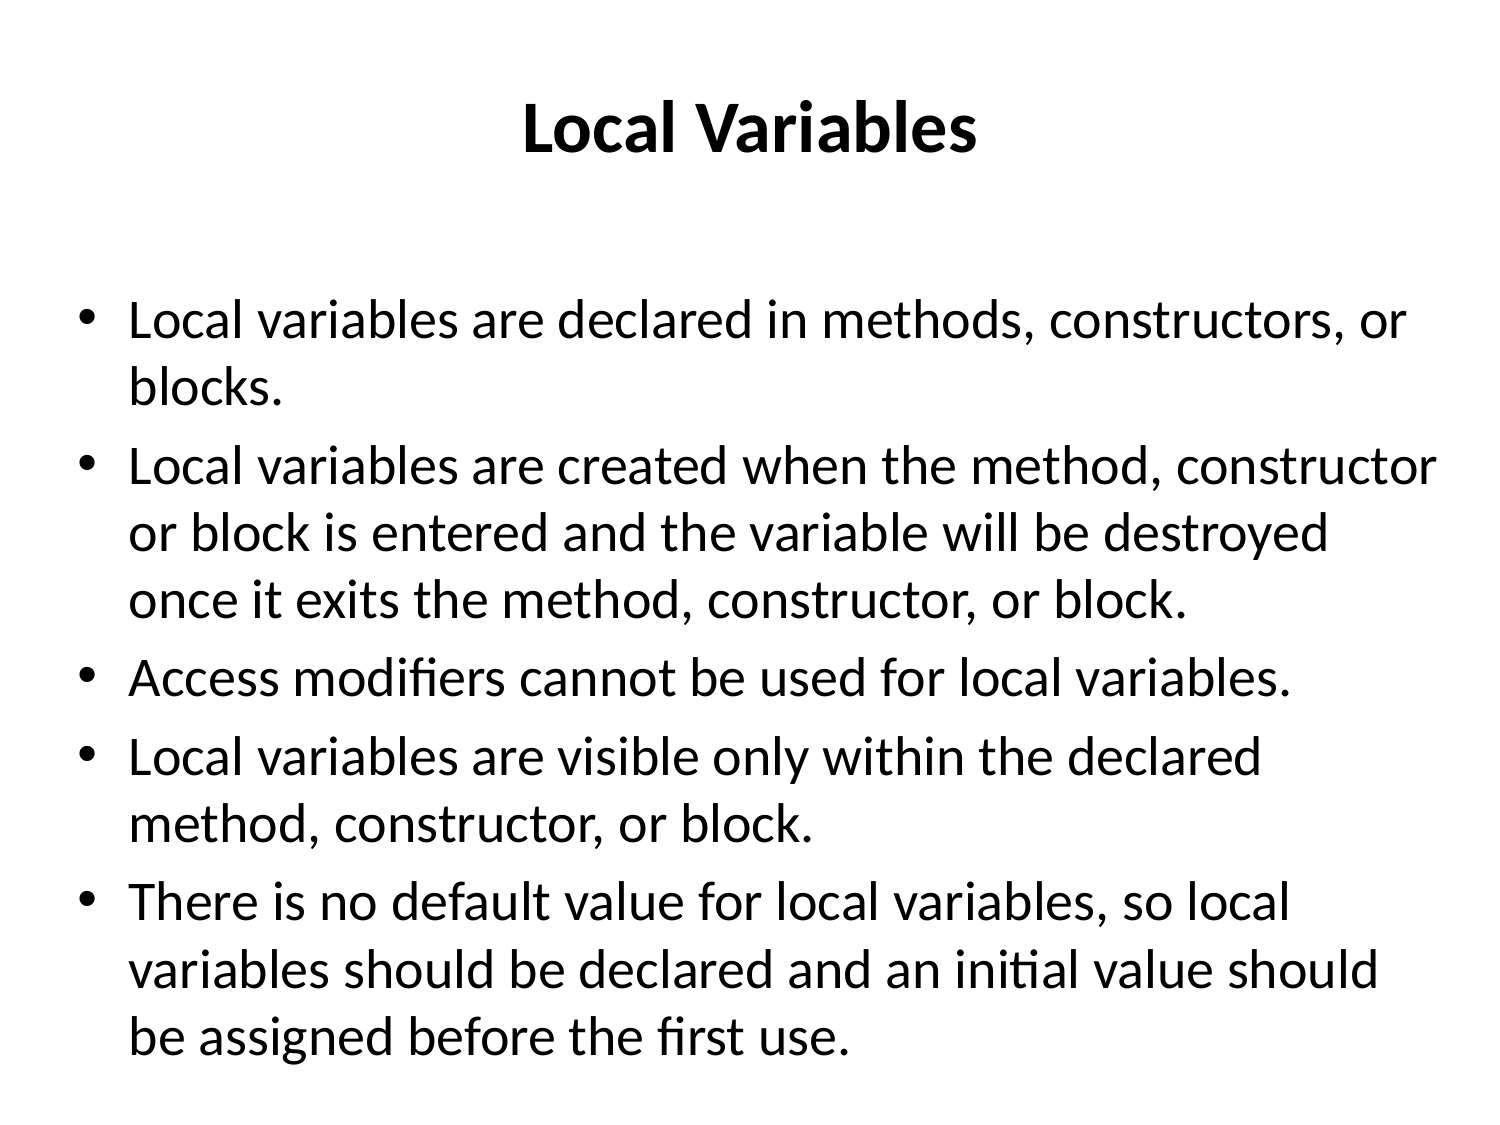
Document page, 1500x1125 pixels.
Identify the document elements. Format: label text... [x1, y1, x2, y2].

title Local Variables [75, 70, 1425, 175]
list Local variables are declared in methods, constructors, or blocks. Local variables are created when the method, constructor or block is entered and the variable will be destroyed once it exits the method, constructor, or block. Access modifiers cannot be used for local variables. Local variables are visible only within the declared method, constructor, or block. There is no default value for local variables, so local variables should be declared and an initial value should be assigned before the first use. [62, 275, 1463, 1075]
